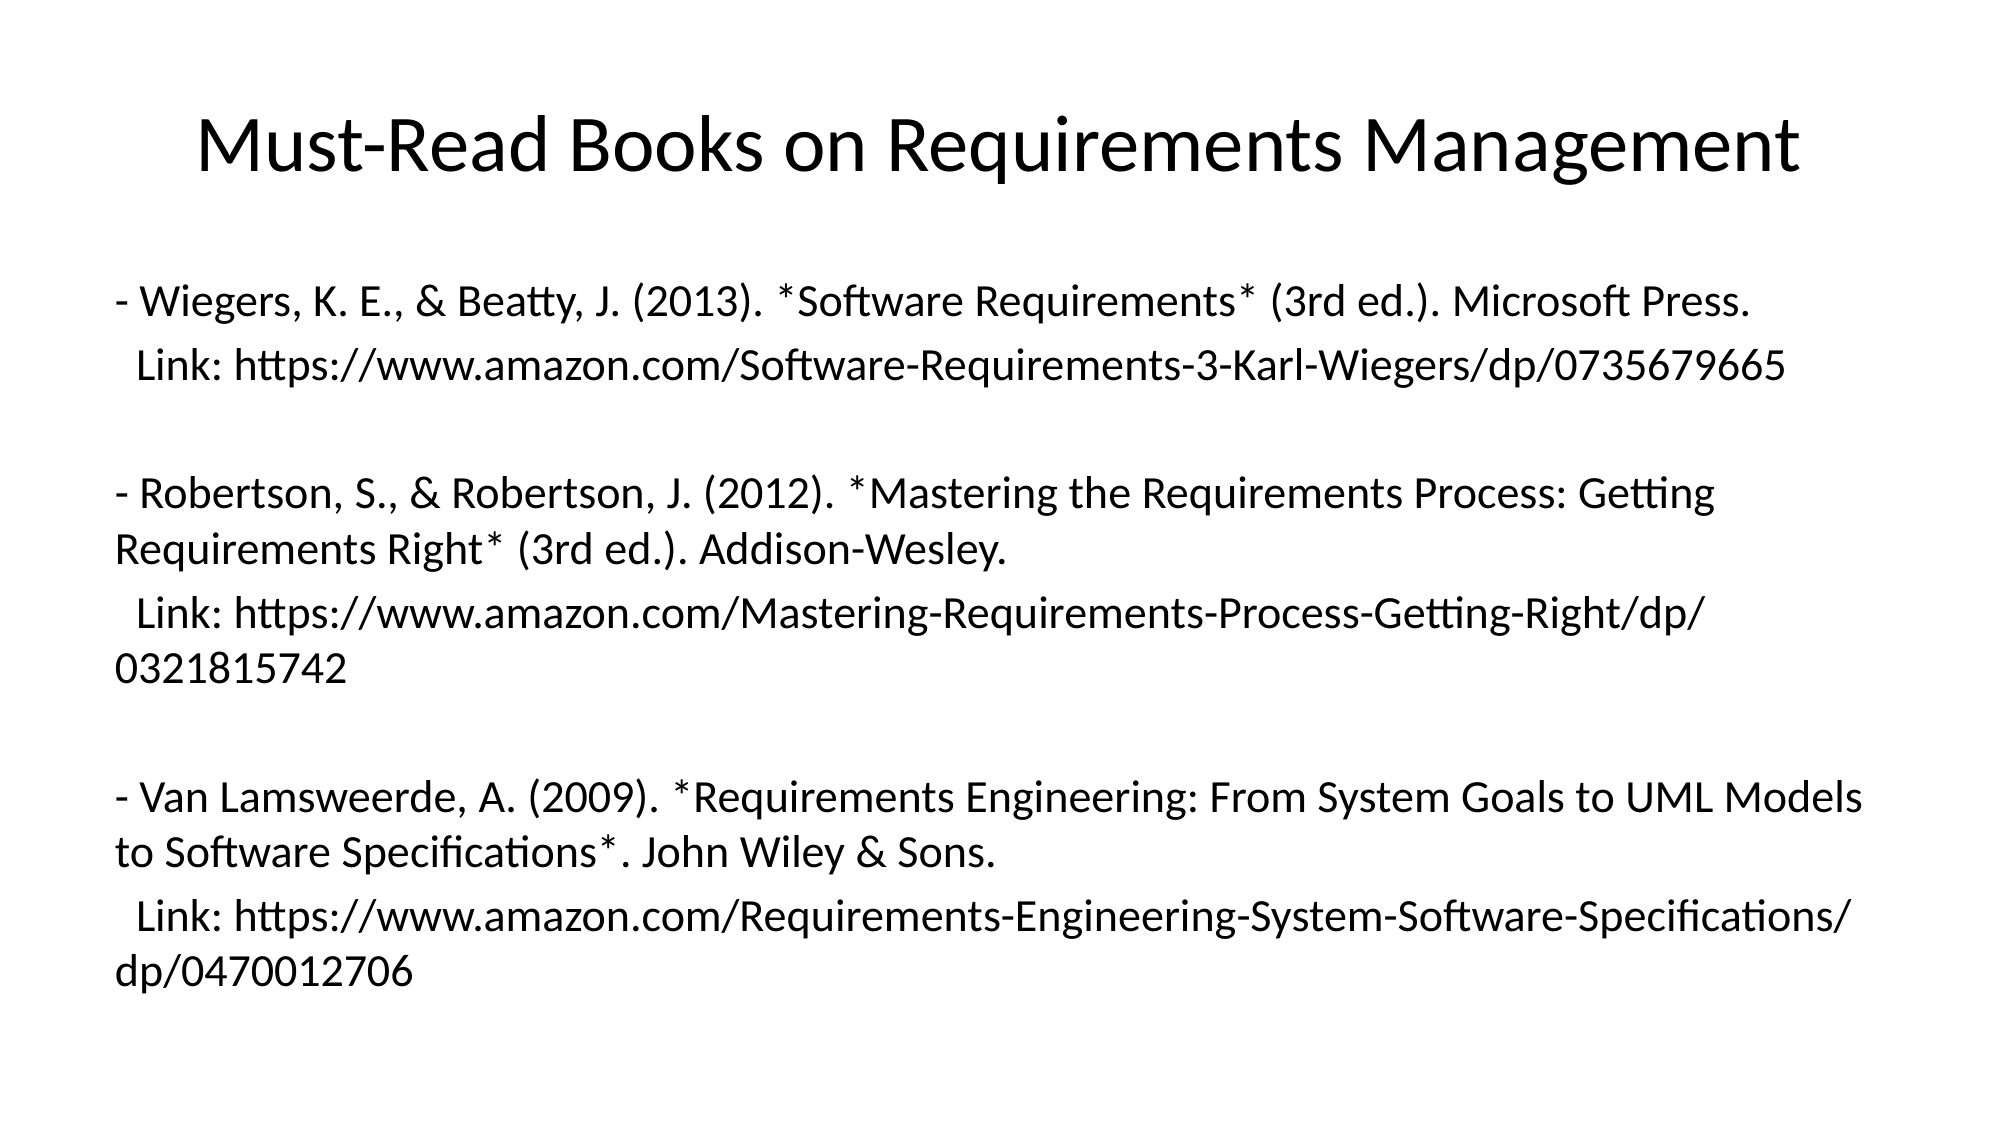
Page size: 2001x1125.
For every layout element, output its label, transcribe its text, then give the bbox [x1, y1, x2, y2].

list - Wiegers, K. E., & Beatty, J. (2013). *Software Requirements* (3rd ed.). Microsoft Press. Link: https://www.amazon.com/Software-Requirements-3-Karl-Wiegers/dp/0735679665 - Robertson, S., & Robertson, J. (2012). *Mastering the Requirements Process: Getting Requirements Right* (3rd ed.). Addison-Wesley. Link: https://www.amazon.com/Mastering-Requirements-Process-Getting-Right/dp/0321815742 - Van Lamsweerde, A. (2009). *Requirements Engineering: From System Goals to UML Models to Software Specifications*. John Wiley & Sons. Link: https://www.amazon.com/Requirements-Engineering-System-Software-Specifications/dp/0470012706 [99, 262, 1900, 1005]
title Must-Read Books on Requirements Management [99, 45, 1900, 233]
